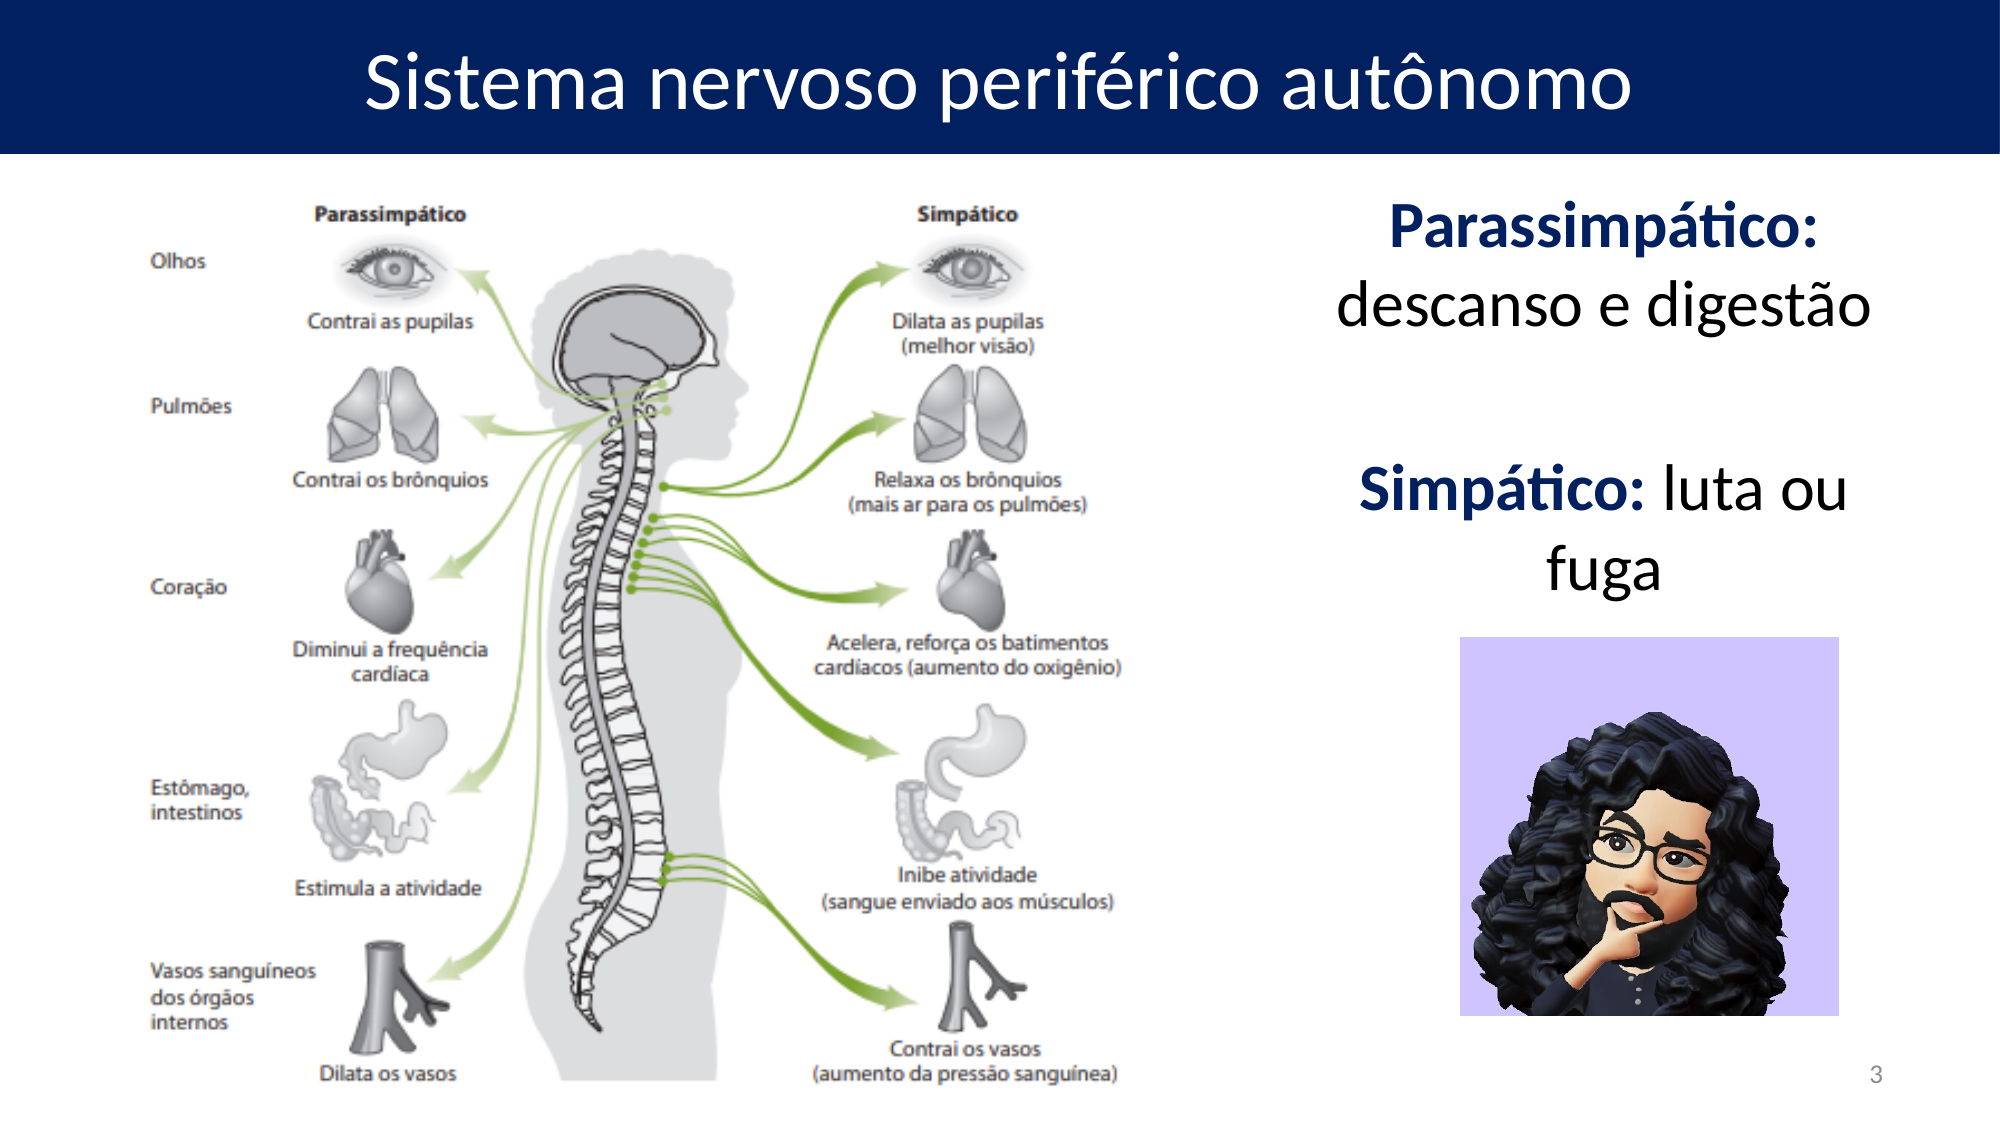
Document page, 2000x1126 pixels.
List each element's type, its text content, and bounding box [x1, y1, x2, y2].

picture [1460, 637, 1839, 1016]
slide_number 3 [1433, 1042, 1900, 1103]
text_box Sistema nervoso periférico autônomo [0, 0, 2000, 154]
picture [108, 163, 1153, 1088]
list Parassimpático: descanso e digestão Simpático: luta ou fuga [1307, 172, 1903, 619]
